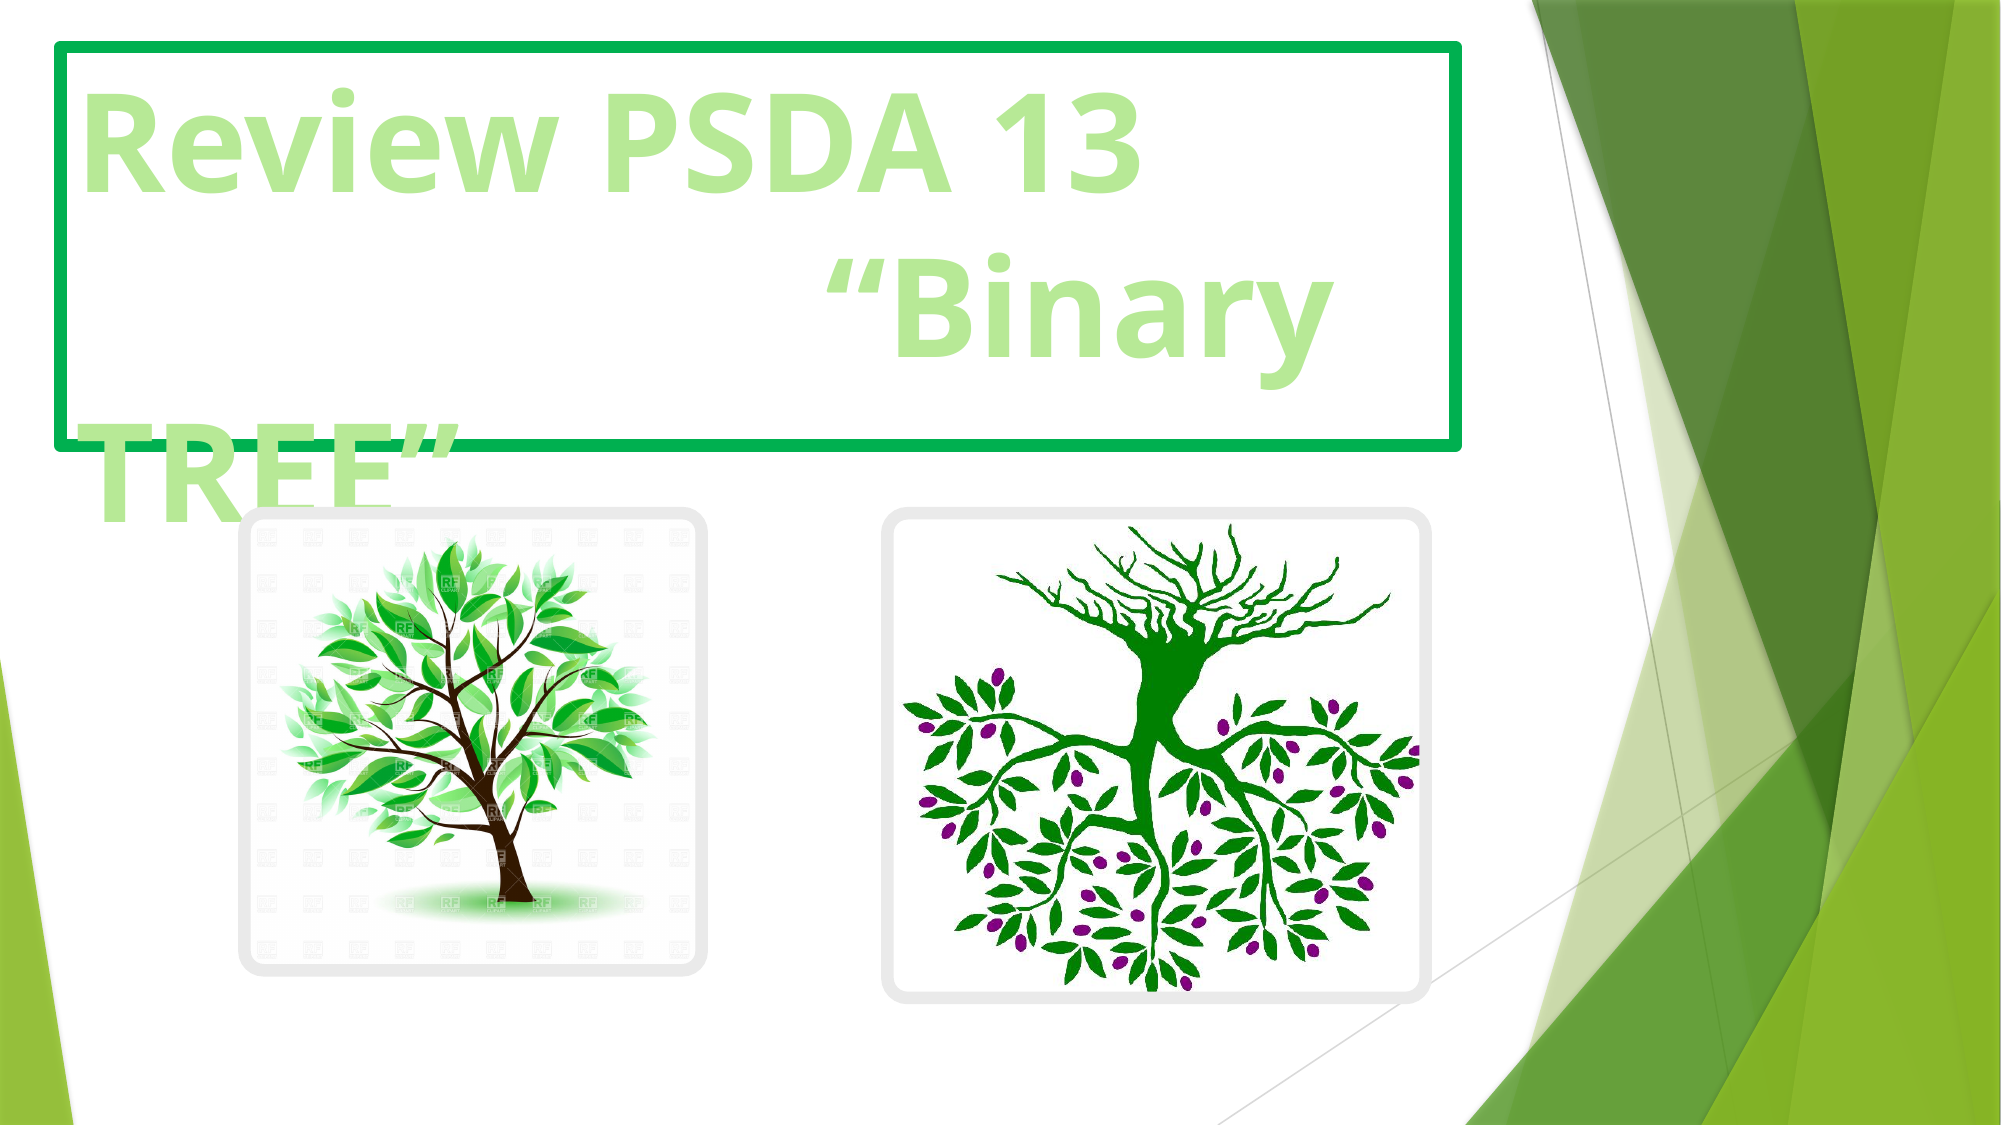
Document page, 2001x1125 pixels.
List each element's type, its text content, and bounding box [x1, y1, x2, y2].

picture [243, 512, 703, 971]
title Review PSDA 13 “Binary TREE” [59, 46, 1457, 447]
picture [886, 512, 1427, 999]
